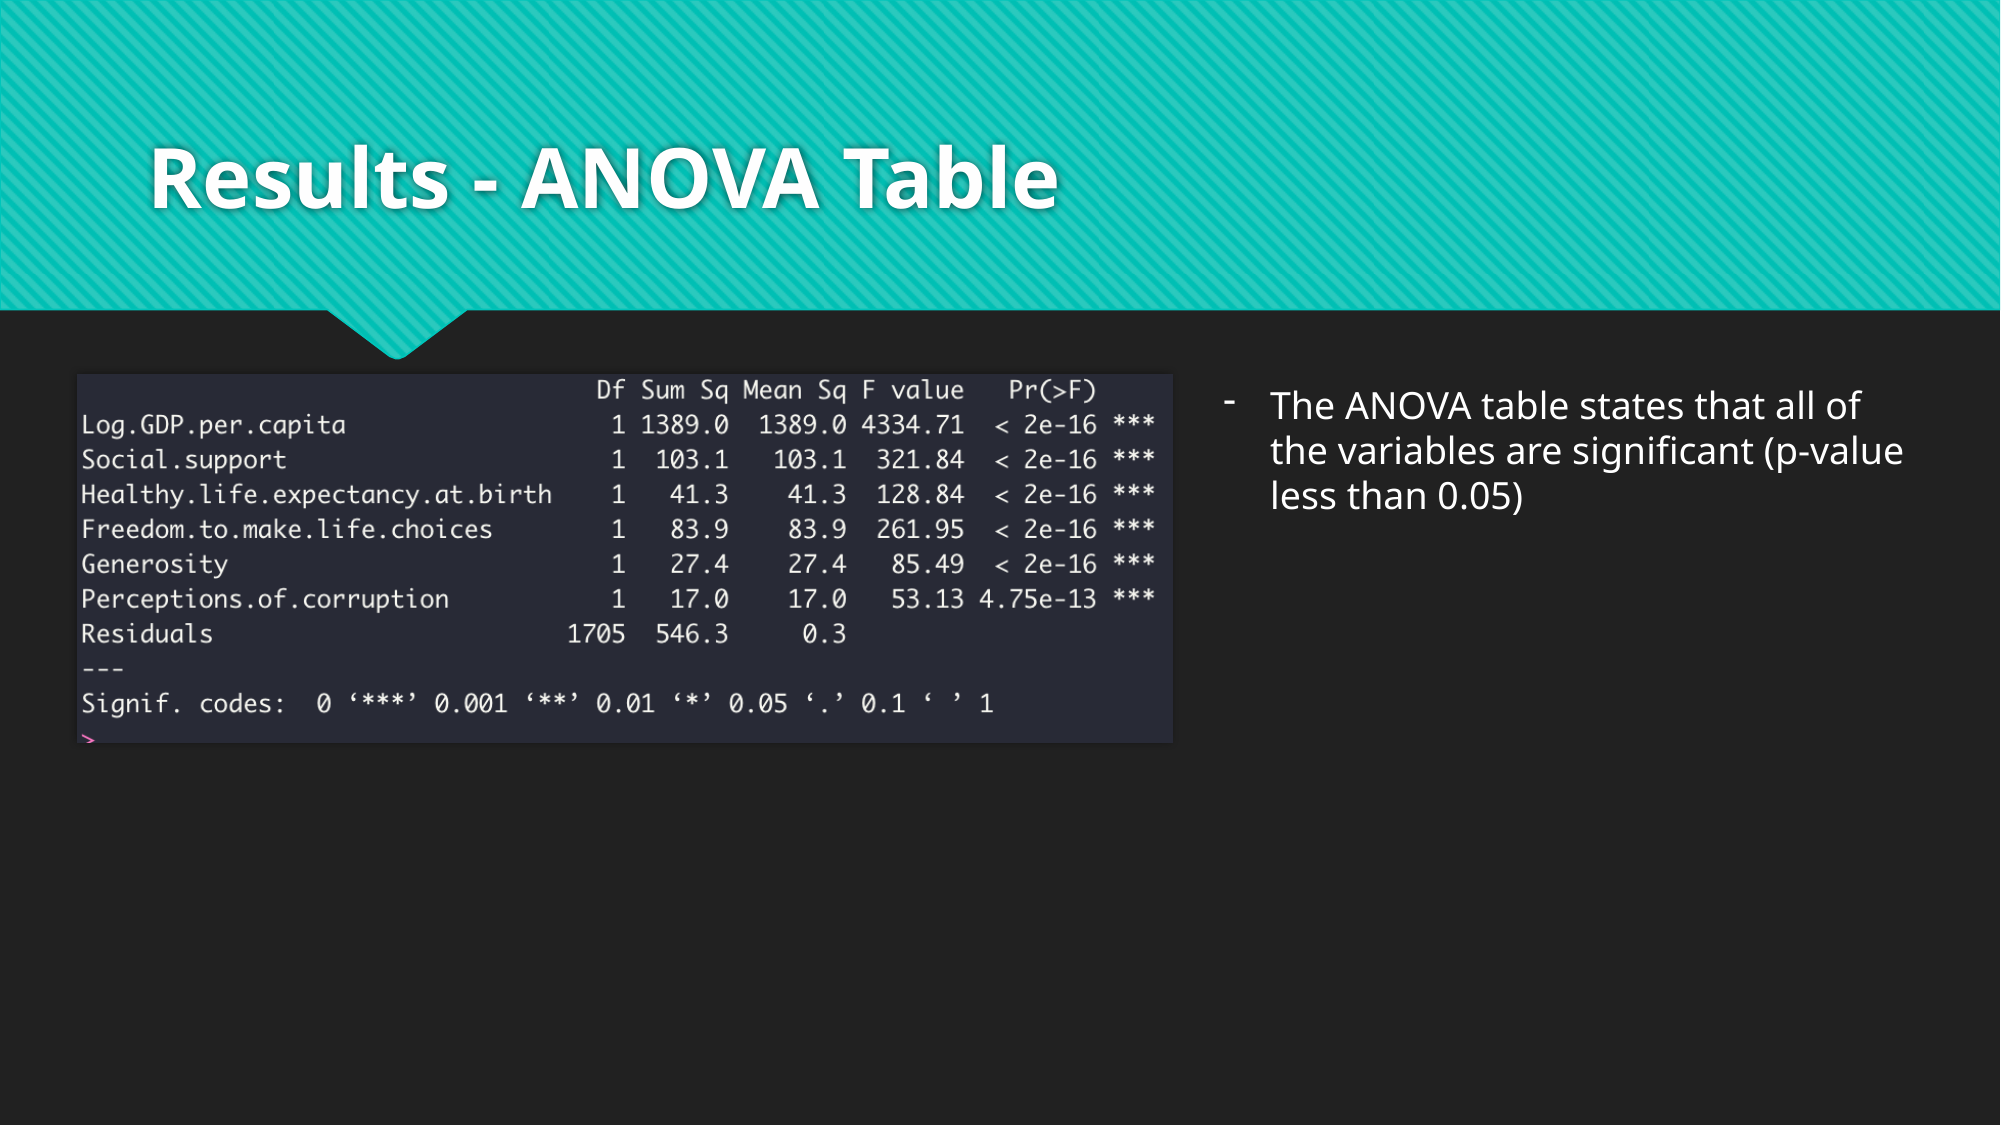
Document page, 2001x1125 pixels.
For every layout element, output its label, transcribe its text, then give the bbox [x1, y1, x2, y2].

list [77, 374, 1173, 744]
title Results - ANOVA Table [132, 73, 1868, 233]
text_box The ANOVA table states that all of the variables are significant (p-value less than 0.05) [1208, 374, 1942, 570]
